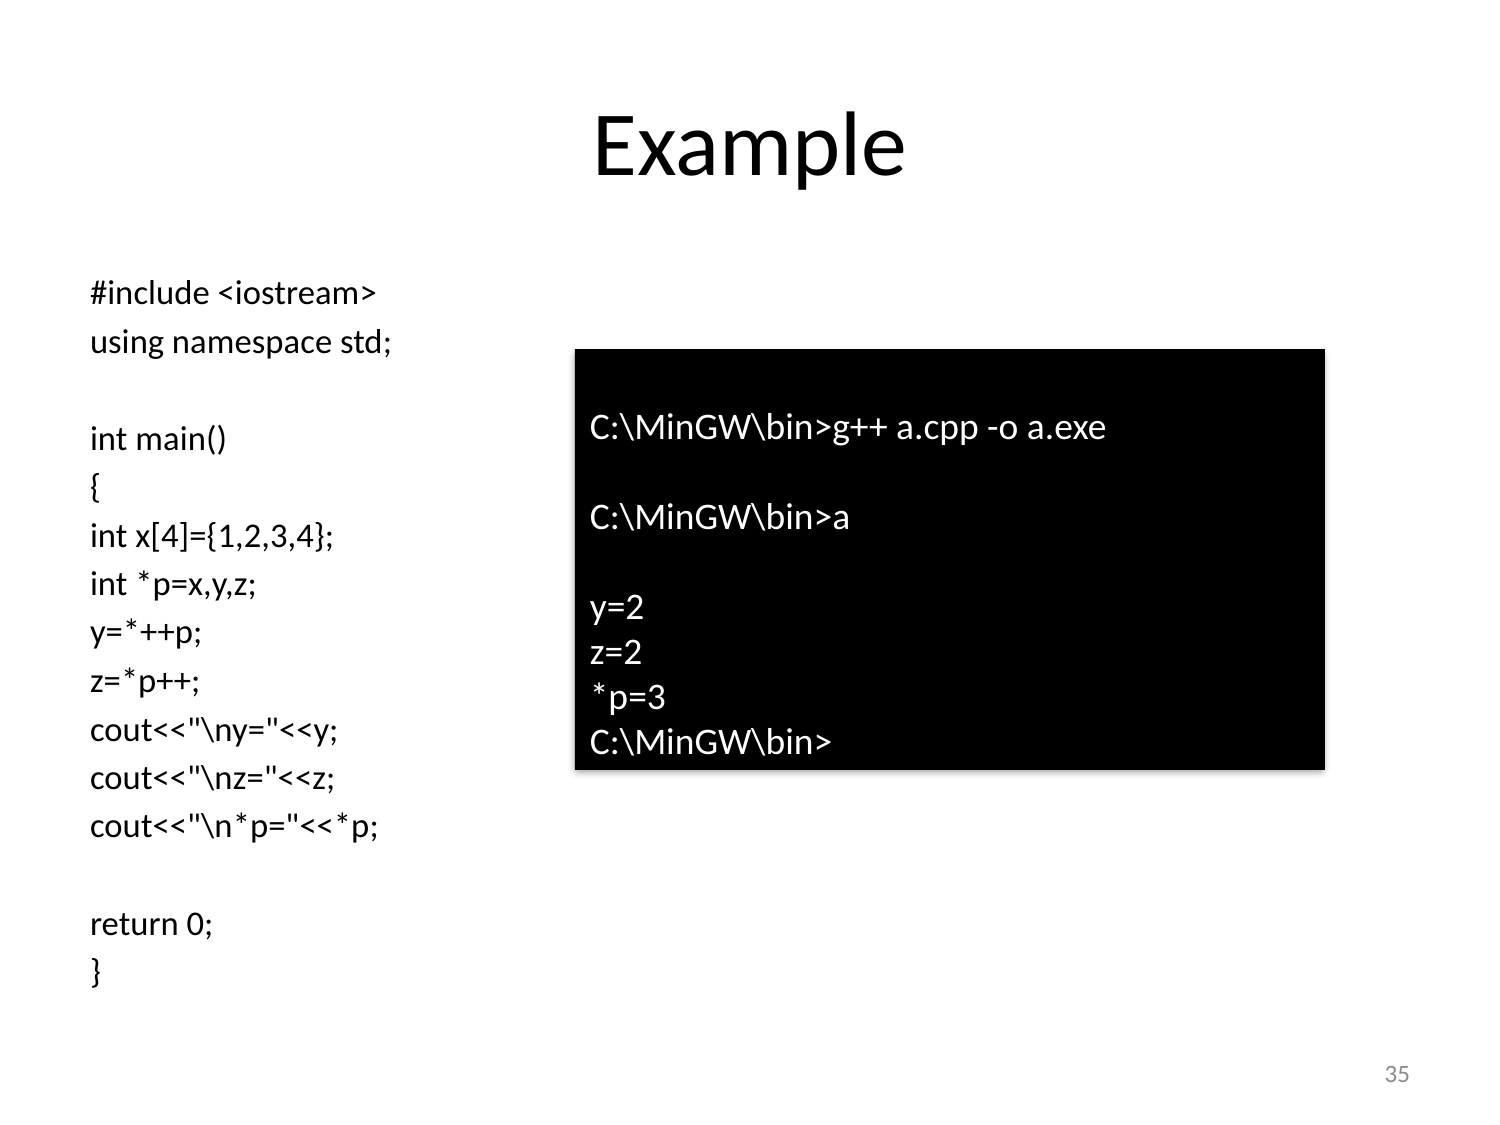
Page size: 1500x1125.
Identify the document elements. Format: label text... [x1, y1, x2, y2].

text_box C:\MinGW\bin>g++ a.cpp -o a.exe C:\MinGW\bin>a y=2 z=2 *p=3 C:\MinGW\bin> [574, 349, 1325, 770]
list #include <iostream> using namespace std; int main() { int x[4]={1,2,3,4}; int *p=x,y,z; y=*++p; z=*p++; cout<<"\ny="<<y; cout<<"\nz="<<z; cout<<"\n*p="<<*p; return 0; } [75, 262, 550, 1005]
title Example [75, 45, 1425, 233]
slide_number 35 [1074, 1042, 1425, 1103]
